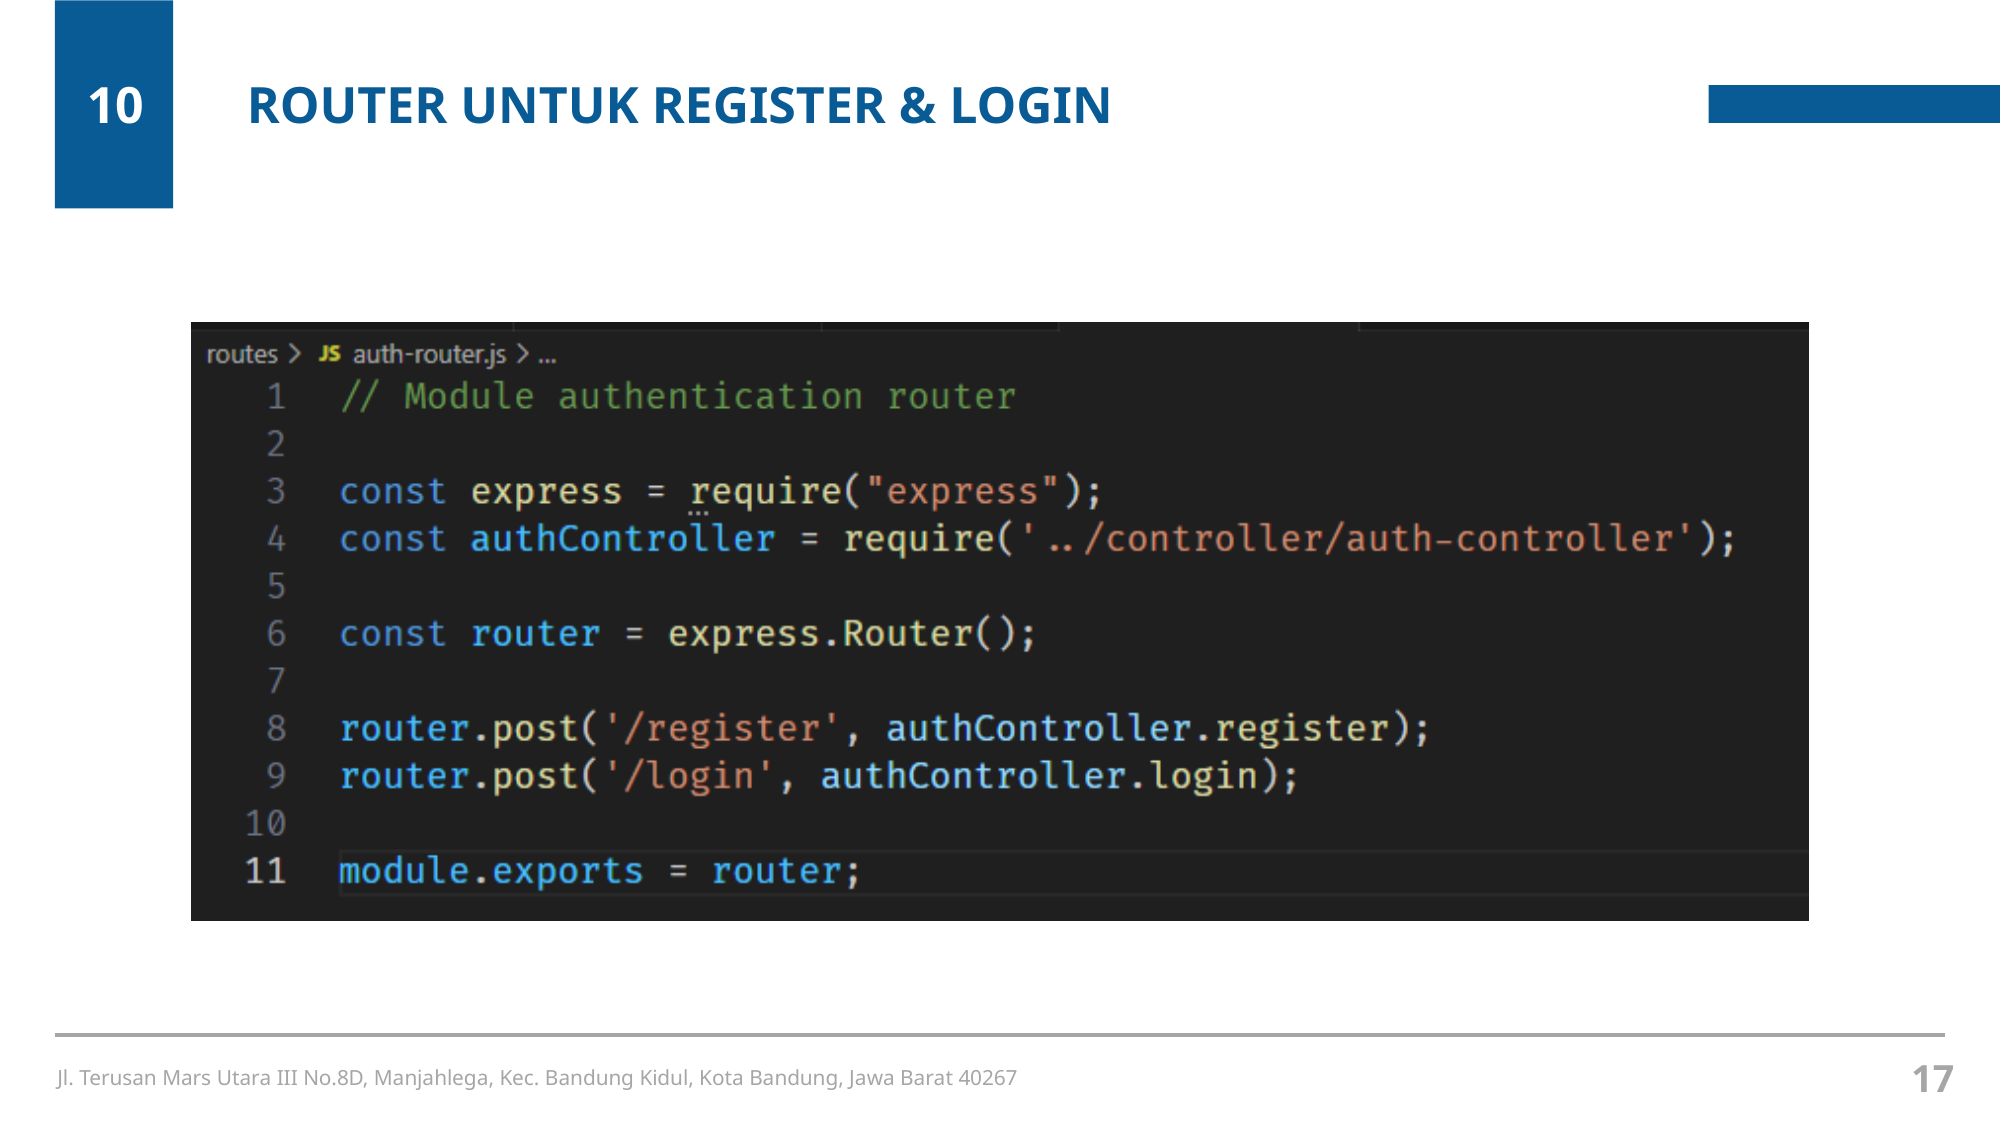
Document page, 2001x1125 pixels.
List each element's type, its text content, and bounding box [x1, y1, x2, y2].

text_box 17 [1896, 1047, 1987, 1107]
text_box ROUTER UNTUK REGISTER & LOGIN [232, 66, 1550, 141]
text_box Jl. Terusan Mars Utara III No.8D, Manjahlega, Kec. Bandung Kidul, Kota Bandung, Jawa Barat 40267 [42, 1056, 1590, 1097]
text_box 10 [72, 66, 178, 141]
picture [191, 322, 1809, 921]
text_box [54, 0, 174, 209]
text_box [1708, 84, 2000, 124]
